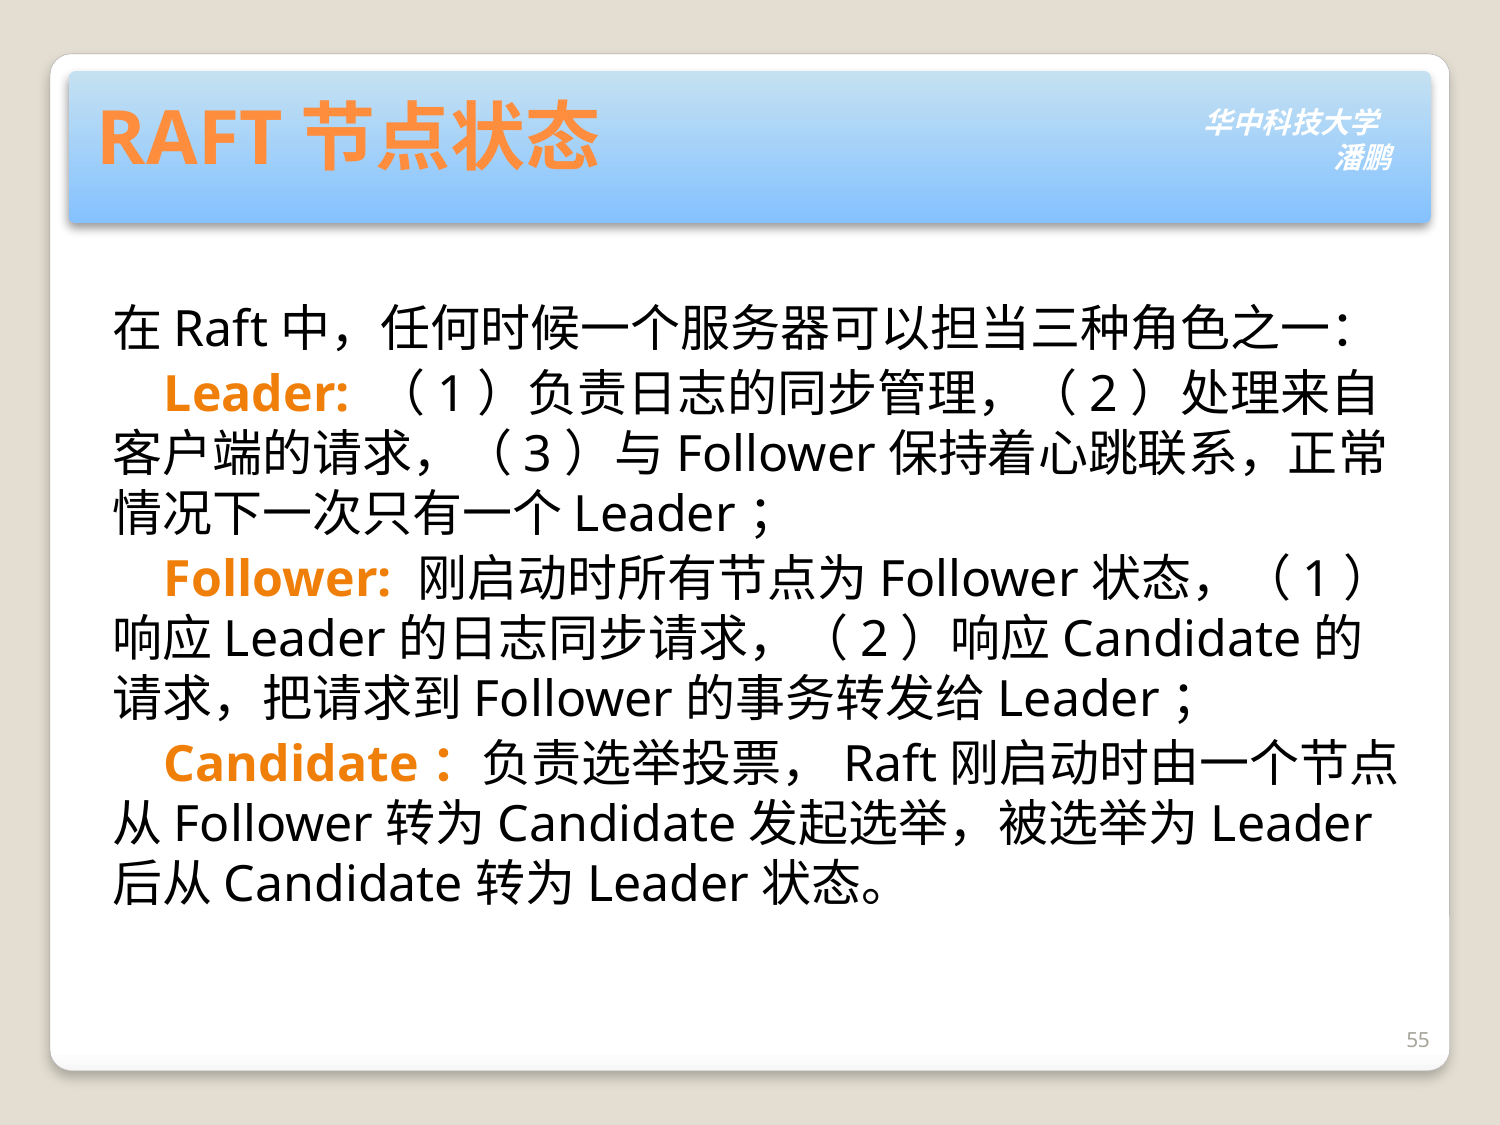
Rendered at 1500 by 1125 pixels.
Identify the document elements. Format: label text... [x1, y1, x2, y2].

slide_number 55 [1369, 1002, 1445, 1063]
list 在Raft中，任何时候一个服务器可以担当三种角色之一： Leader: （1）负责日志的同步管理，（2）处理来自客户端的请求，（3）与Follower保持着心跳联系，正常情况下一次只有一个Leader； Follower: 刚启动时所有节点为Follower状态，（1）响应Leader的日志同步请求，（2）响应Candidate的请求，把请求到Follower的事务转发给Leader； Candidate：负责选举投票，Raft刚启动时由一个节点从Follower转为Candidate发起选举，被选举为Leader后从Candidate转为Leader状态。 [81, 281, 1419, 985]
title RAFT节点状态 [82, 82, 1425, 188]
